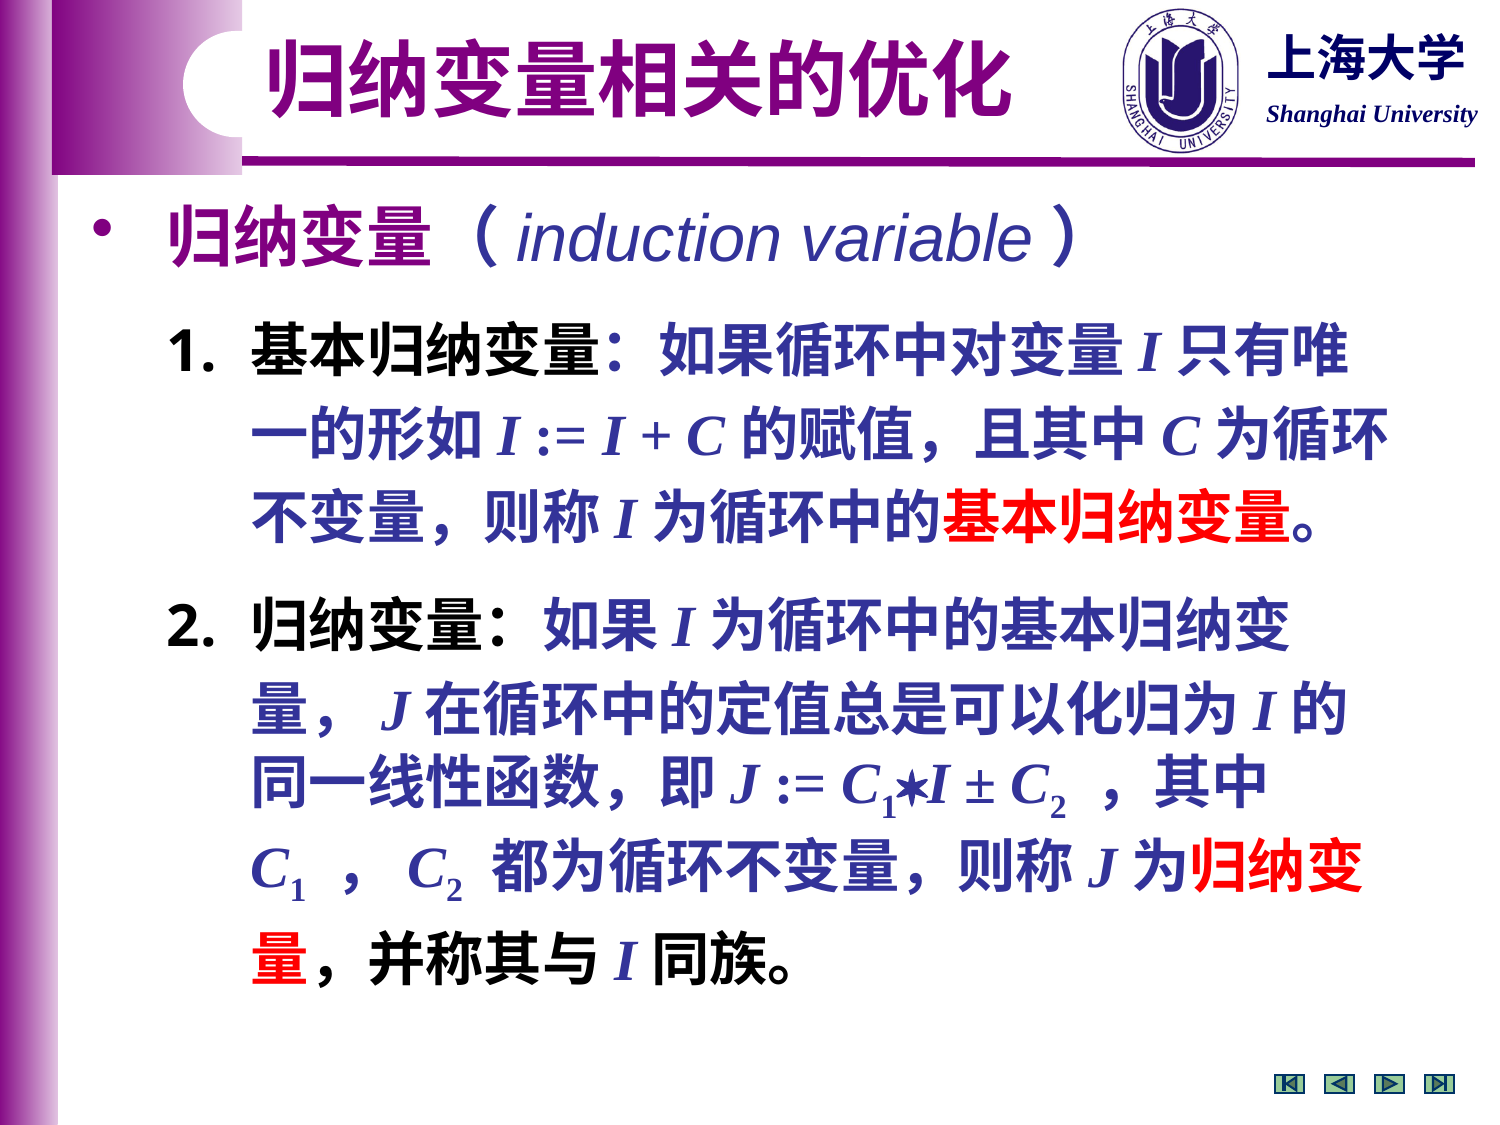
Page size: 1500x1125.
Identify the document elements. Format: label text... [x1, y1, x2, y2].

text_box 归纳变量（induction variable） 基本归纳变量：如果循环中对变量I只有唯一的形如I := I + C的赋值，且其中C为循环不变量，则称I为循环中的基本归纳变量。 归纳变量：如果I为循环中的基本归纳变量，J在循环中的定值总是可以化归为I的同一线性函数，即J := C1I ± C2 ，其中C1 ，C2 都为循环不变量，则称J为归纳变量，并称其与I同族。 [76, 184, 1408, 1000]
text_box [1324, 1074, 1355, 1093]
text_box 归纳变量相关的优化 [249, 31, 1046, 136]
text_box [1274, 1074, 1305, 1093]
picture [1120, 7, 1241, 154]
text_box [1374, 1074, 1405, 1093]
text_box [1424, 1074, 1455, 1093]
